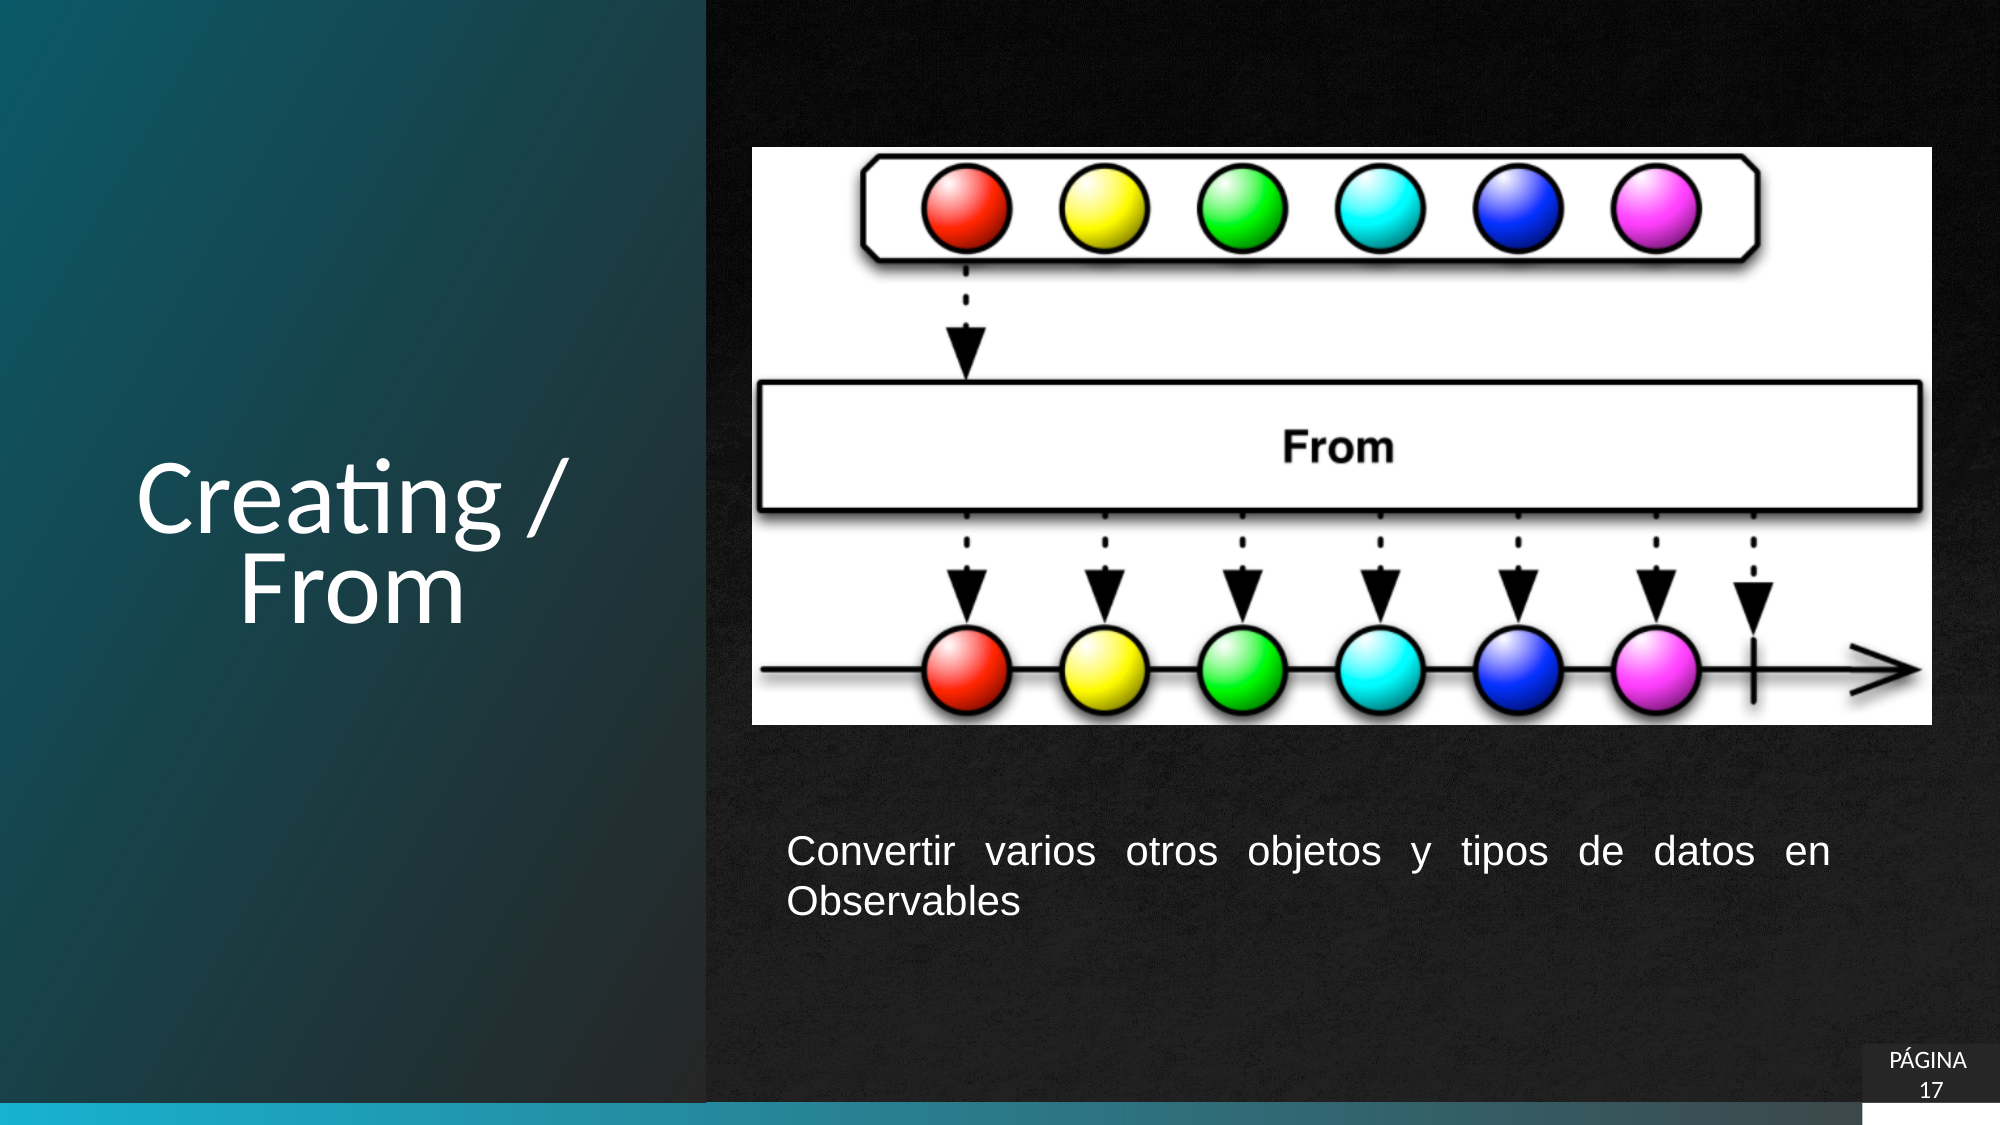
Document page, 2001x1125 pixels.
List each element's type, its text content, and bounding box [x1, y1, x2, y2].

slide_number PÁGINA 17 [1862, 1043, 2000, 1103]
title Creating / From [0, 0, 707, 1103]
picture [707, 0, 2000, 1103]
text_box Convertir varios otros objetos y tipos de datos en Observables [771, 816, 1847, 931]
